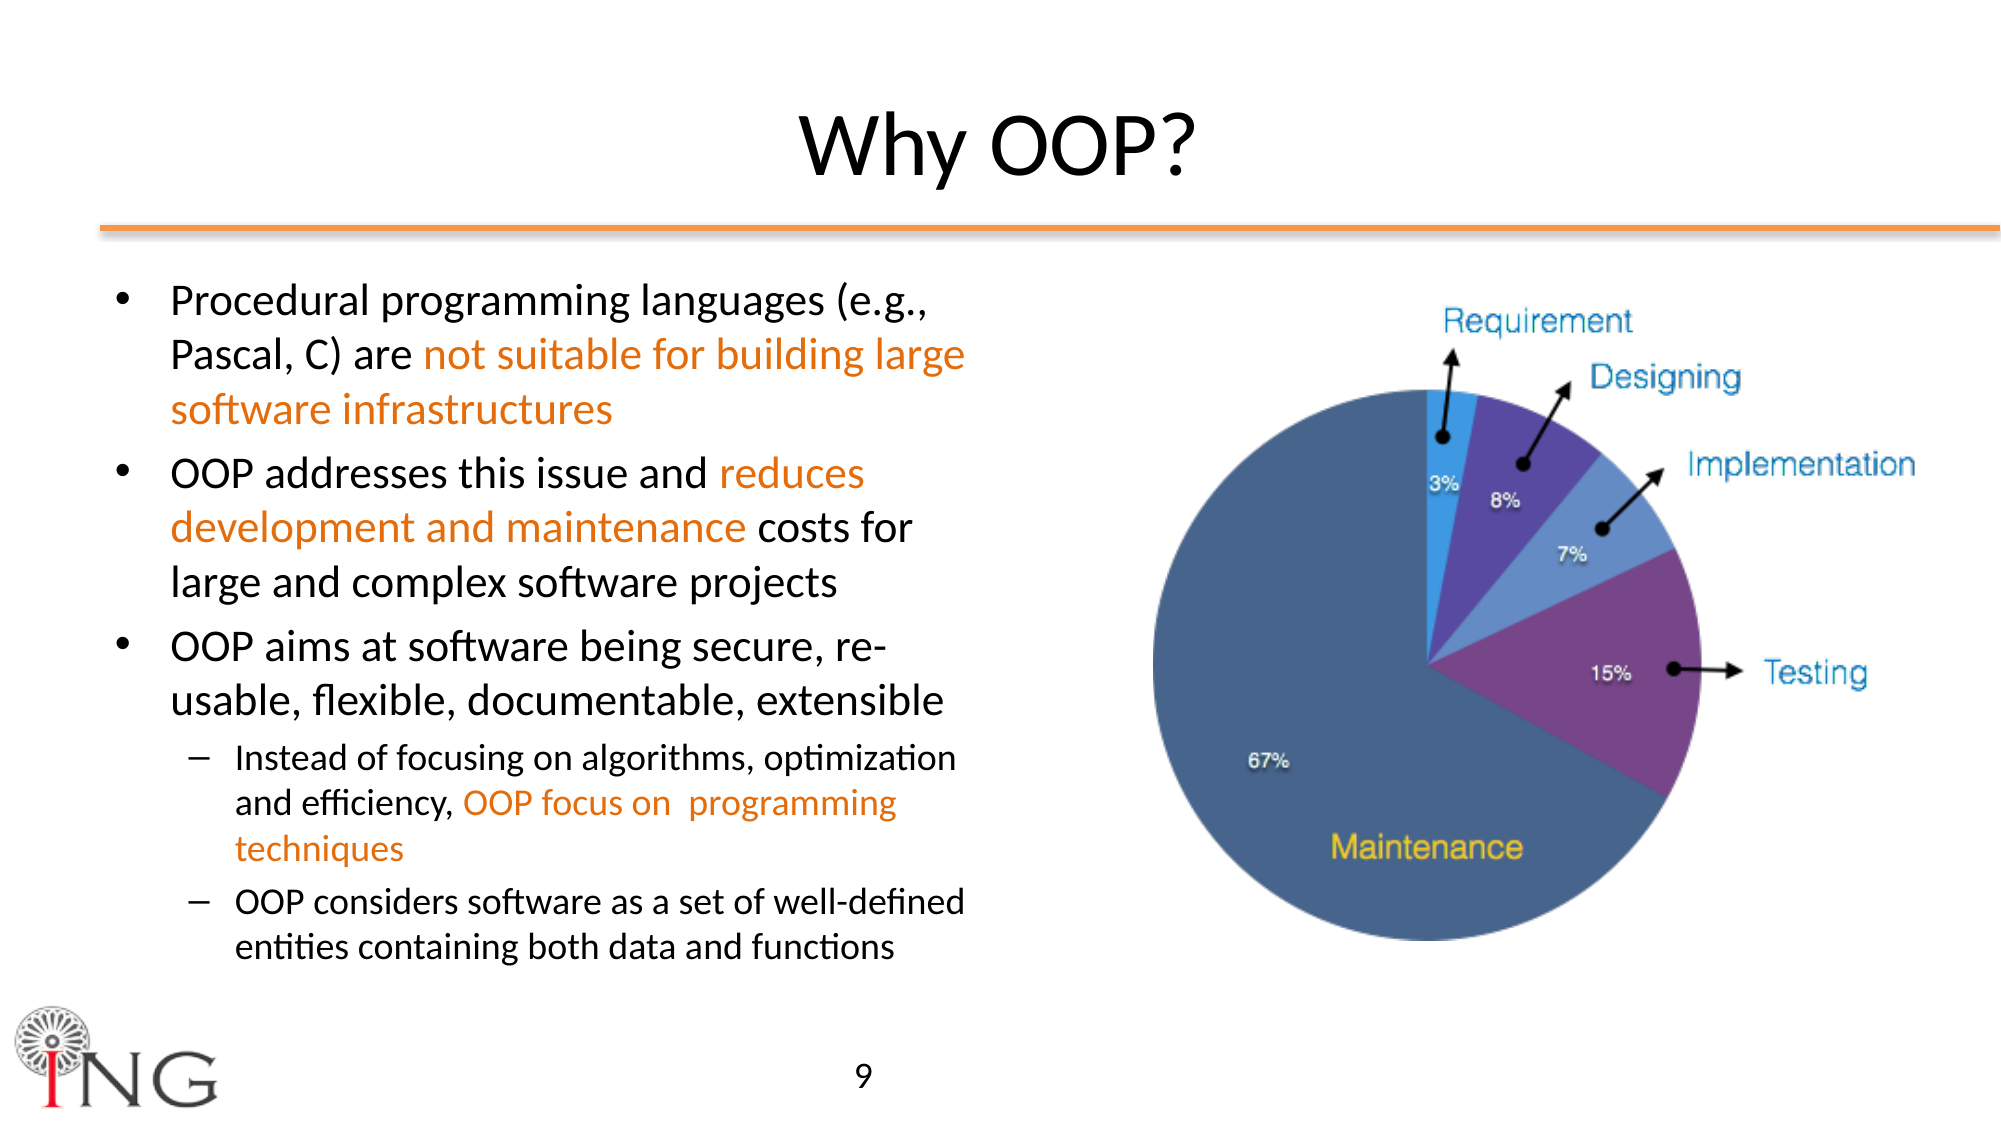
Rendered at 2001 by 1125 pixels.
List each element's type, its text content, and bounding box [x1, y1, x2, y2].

title Why OOP? [99, 45, 1900, 233]
slide_number 9 [839, 1043, 1900, 1104]
list Procedural programming languages (e.g., Pascal, C) are not suitable for building large software infrastructures OOP addresses this issue and reduces development and maintenance costs for large and complex software projects OOP aims at software being secure, re-usable, flexible, documentable, extensible Instead of focusing on algorithms, optimization and efficiency, OOP focus on programming techniques OOP considers software as a set of well-defined entities containing both data and functions [99, 262, 984, 1005]
picture [0, 987, 244, 1125]
picture [1153, 290, 1926, 941]
